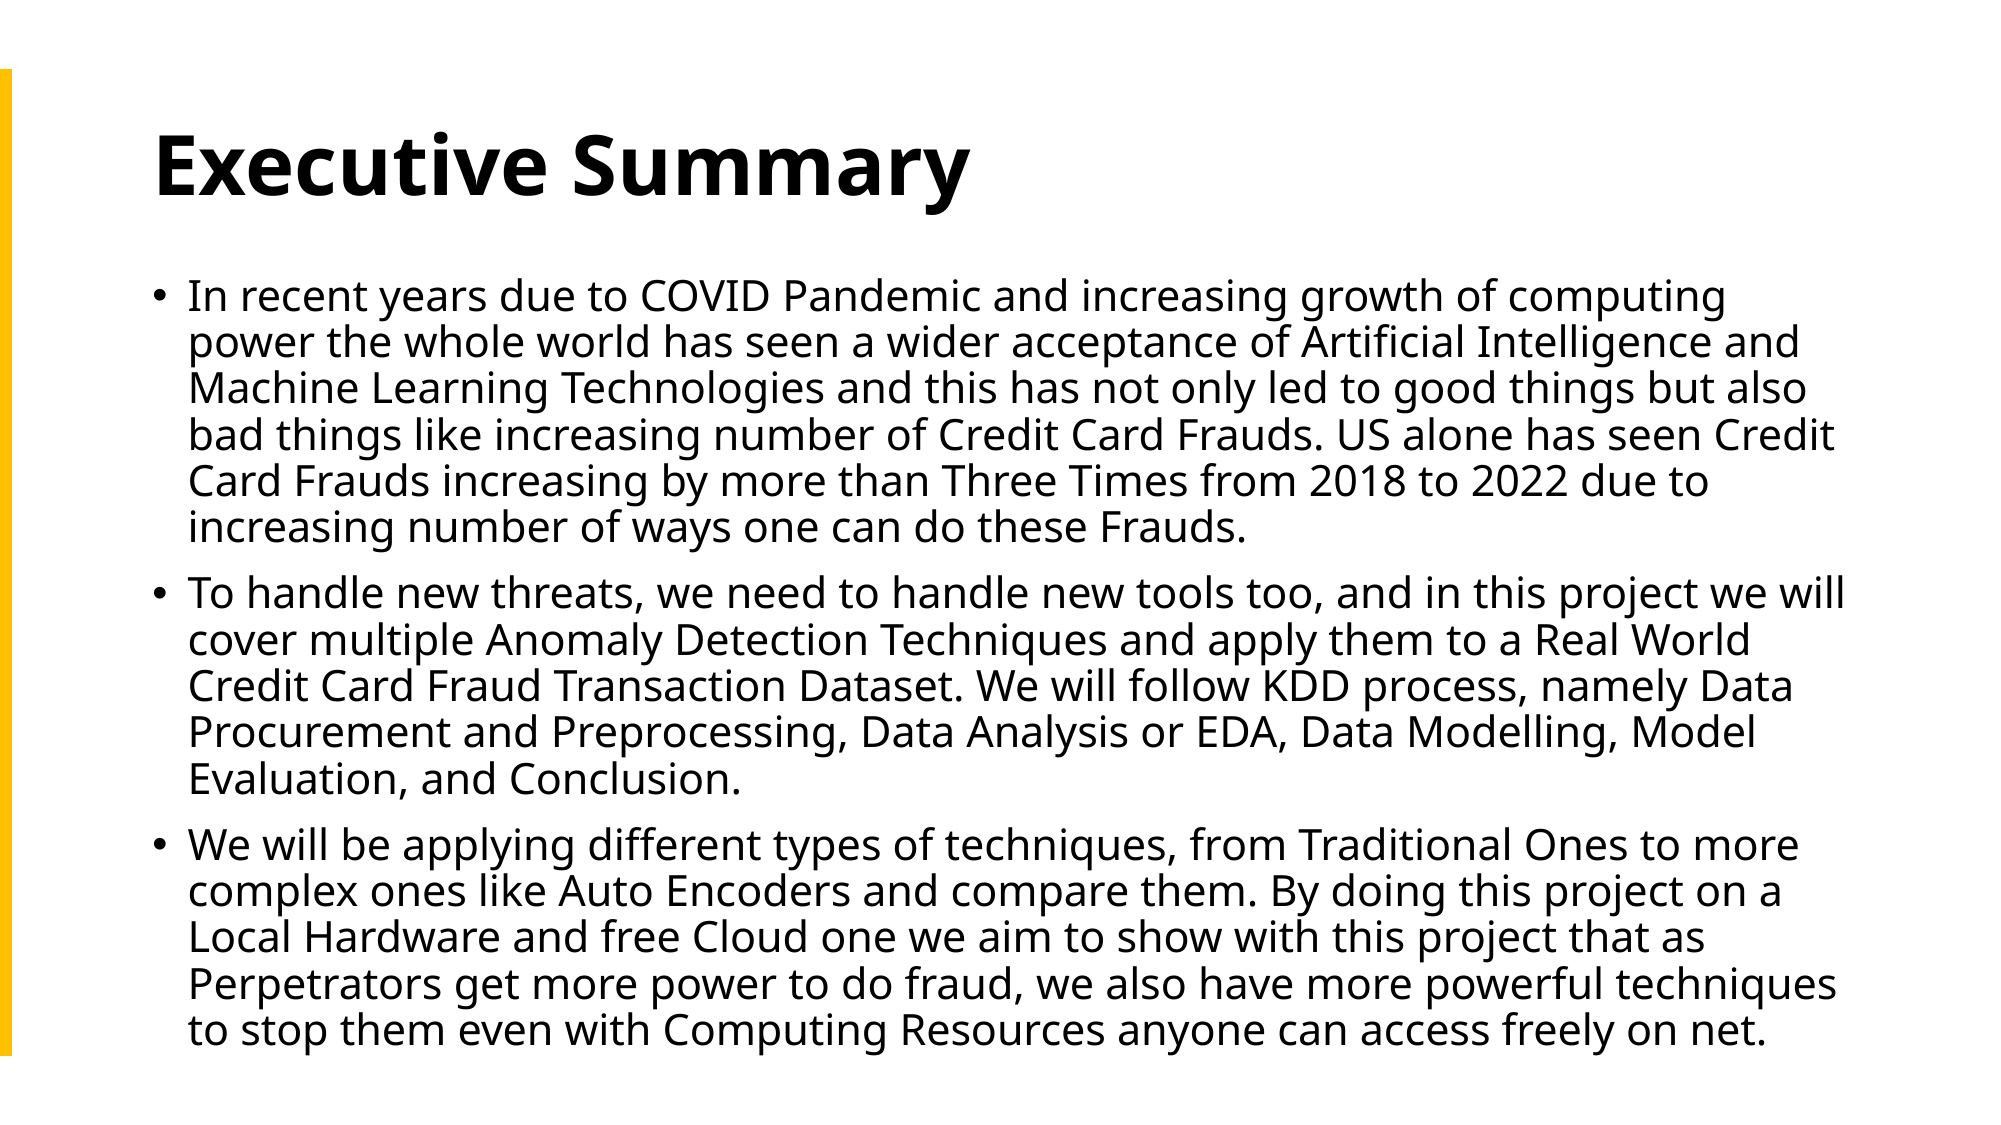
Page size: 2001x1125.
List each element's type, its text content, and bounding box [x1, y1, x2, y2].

title Executive Summary [137, 59, 1863, 266]
text_box [0, 69, 12, 1056]
list In recent years due to COVID Pandemic and increasing growth of computing power the whole world has seen a wider acceptance of Artificial Intelligence and Machine Learning Technologies and this has not only led to good things but also bad things like increasing number of Credit Card Frauds. US alone has seen Credit Card Frauds increasing by more than Three Times from 2018 to 2022 due to increasing number of ways one can do these Frauds. To handle new threats, we need to handle new tools too, and in this project we will cover multiple Anomaly Detection Techniques and apply them to a Real World Credit Card Fraud Transaction Dataset. We will follow KDD process, namely Data Procurement and Preprocessing, Data Analysis or EDA, Data Modelling, Model Evaluation, and Conclusion. We will be applying different types of techniques, from Traditional Ones to more complex ones like Auto Encoders and compare them. By doing this project on a Local Hardware and free Cloud one we aim to show with this project that as Perpetrators get more power to do fraud, we also have more powerful techniques to stop them even with Computing Resources anyone can access freely on net. [137, 266, 1863, 1070]
